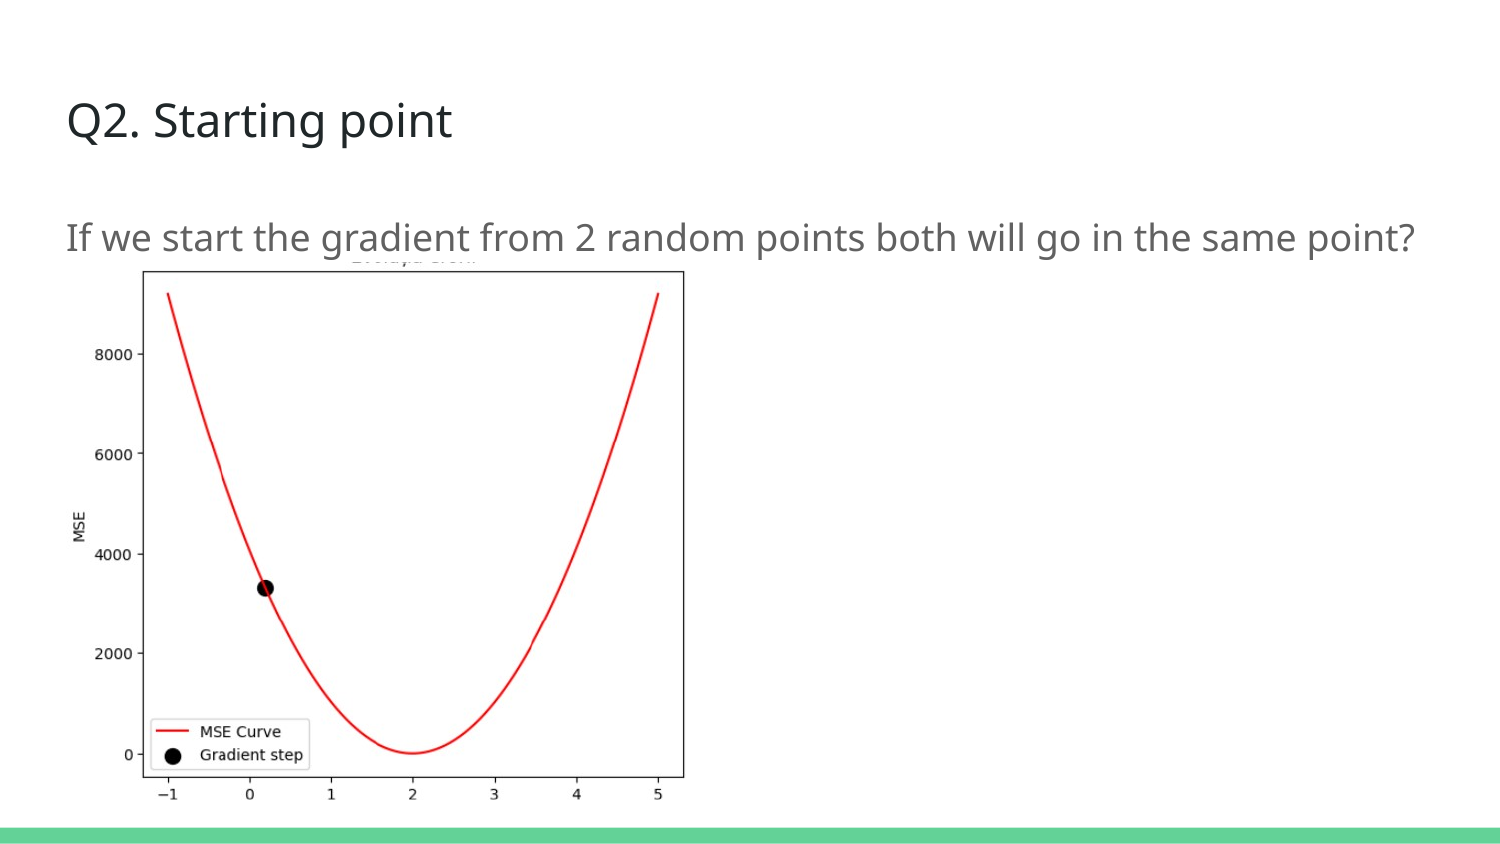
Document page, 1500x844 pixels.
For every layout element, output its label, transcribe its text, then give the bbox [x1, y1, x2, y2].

title Q2. Starting point [51, 72, 1449, 167]
list If we start the gradient from 2 random points both will go in the same point? [51, 189, 1449, 283]
picture [66, 262, 687, 800]
